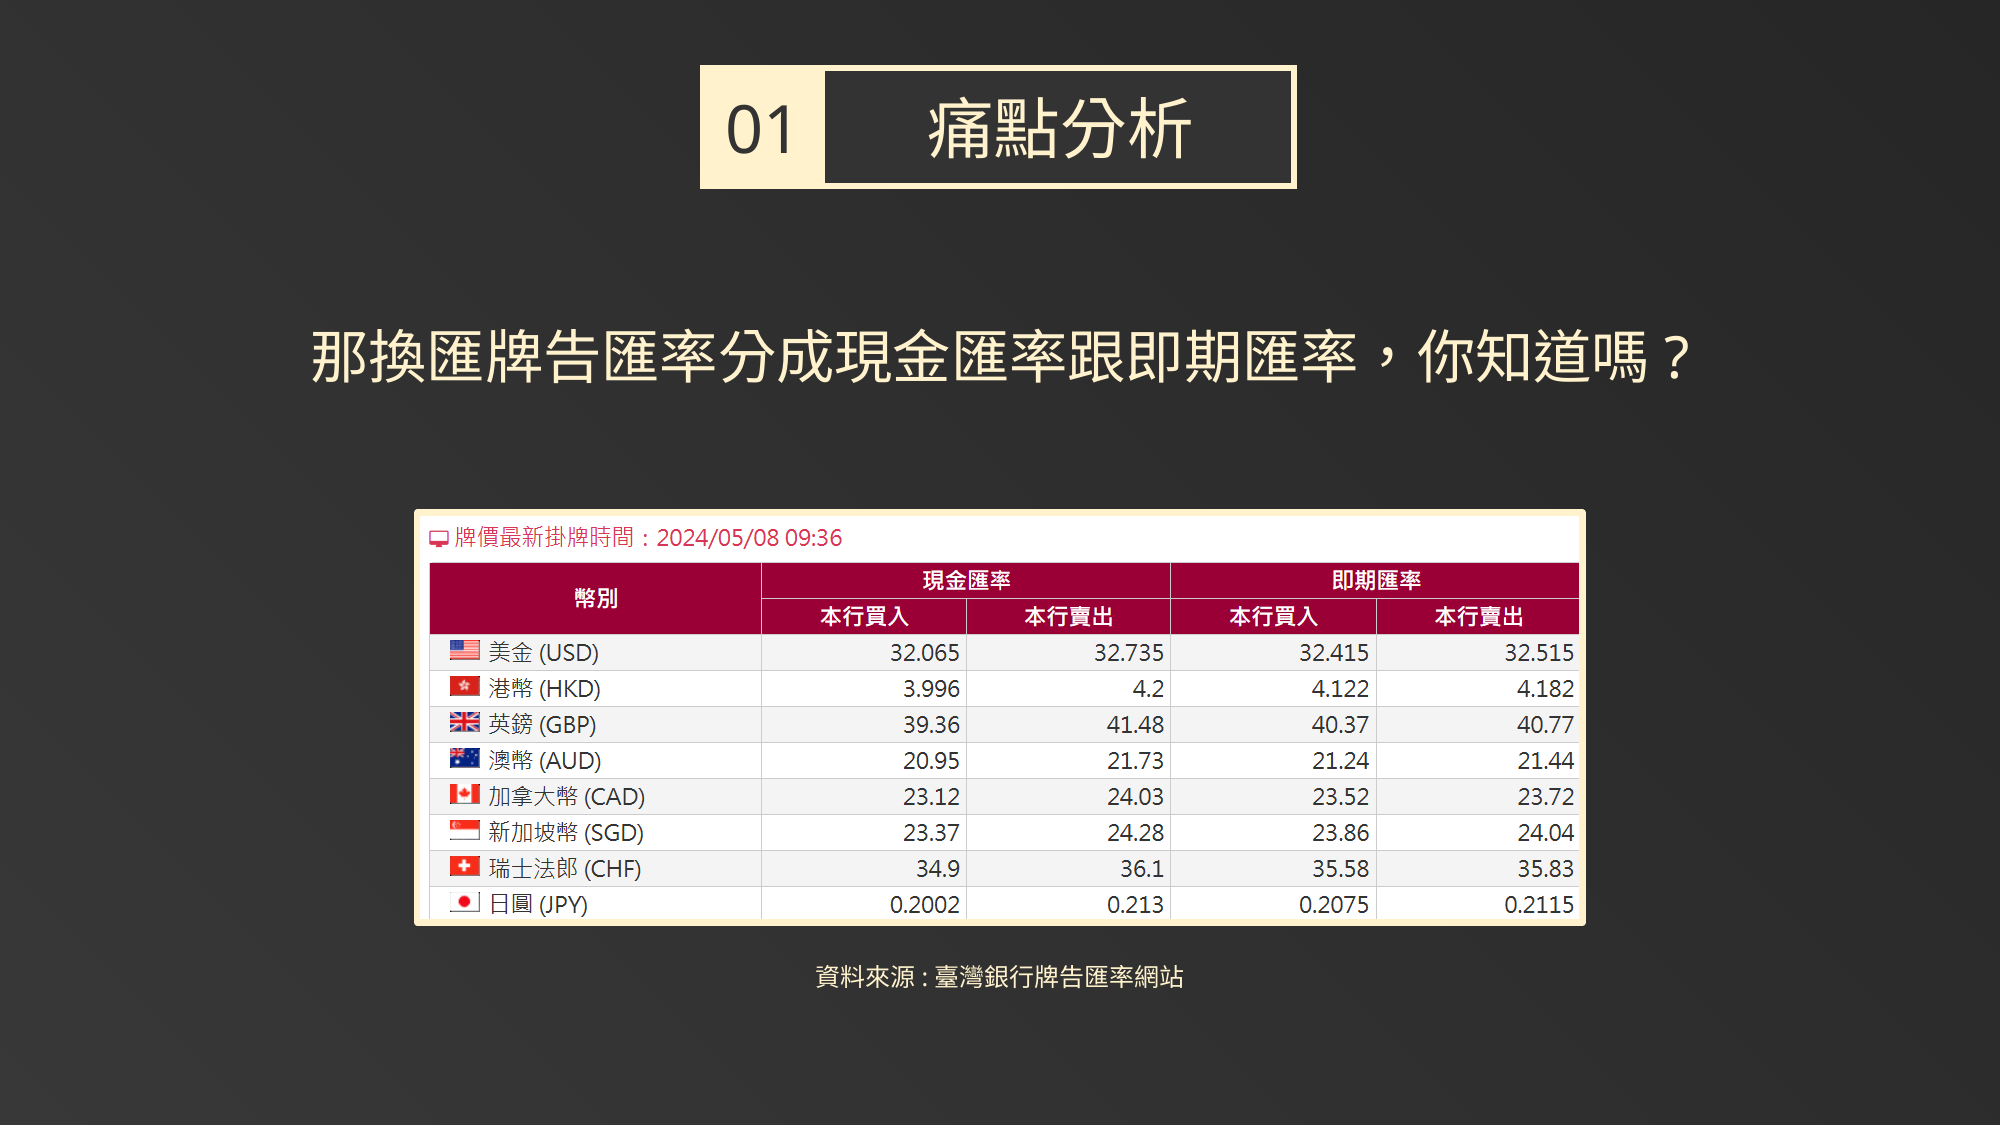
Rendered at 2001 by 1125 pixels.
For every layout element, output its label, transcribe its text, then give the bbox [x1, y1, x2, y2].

text_box 資料來源:臺灣銀行牌告匯率網站 [789, 954, 1211, 999]
text_box [821, 67, 1295, 187]
text_box [702, 67, 821, 187]
text_box [0, 0, 2000, 1125]
text_box 痛點分析 [912, 79, 1210, 175]
text_box 那換匯牌告匯率分成現金匯率跟即期匯率，你知道嗎? [286, 312, 1714, 398]
text_box 01 [710, 79, 817, 175]
picture [420, 515, 1580, 920]
